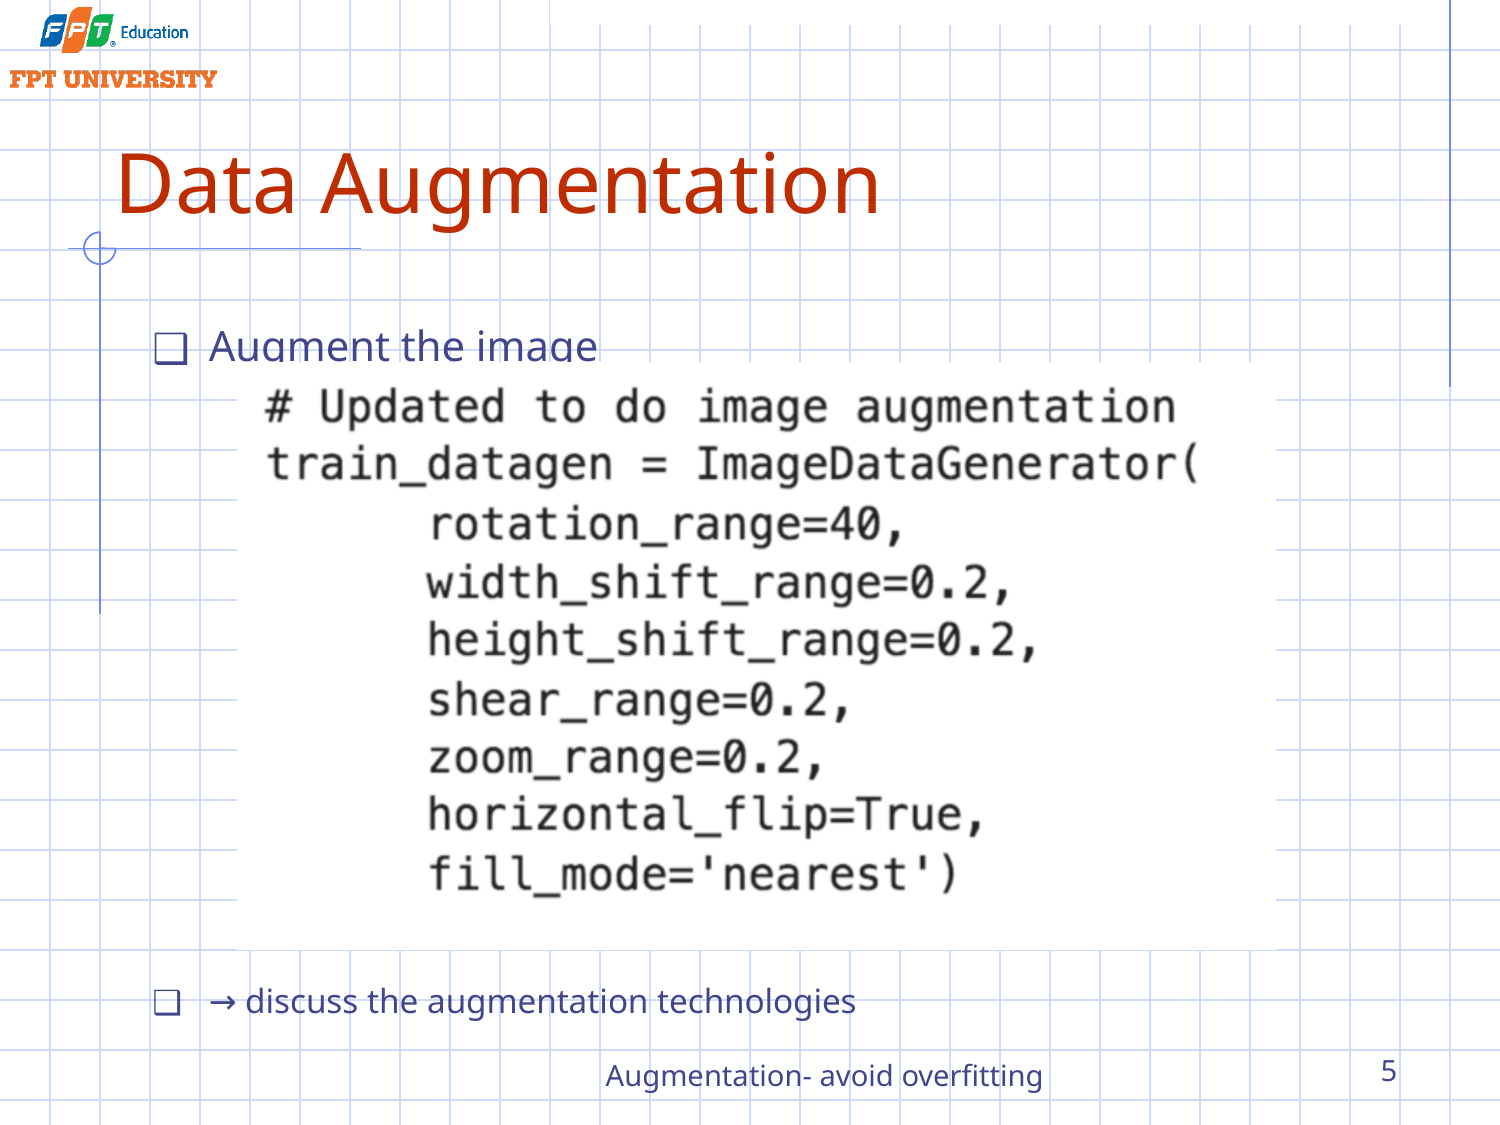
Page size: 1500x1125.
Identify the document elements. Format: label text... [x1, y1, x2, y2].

list Augment the image → discuss the augmentation technologies [137, 287, 1375, 988]
title Data Augmentation [99, 50, 1438, 238]
picture [236, 362, 1276, 951]
picture [10, 6, 217, 88]
text_box Augmentation- avoid overfitting [587, 1024, 1063, 1100]
text_box ‹#› [1099, 1024, 1413, 1100]
